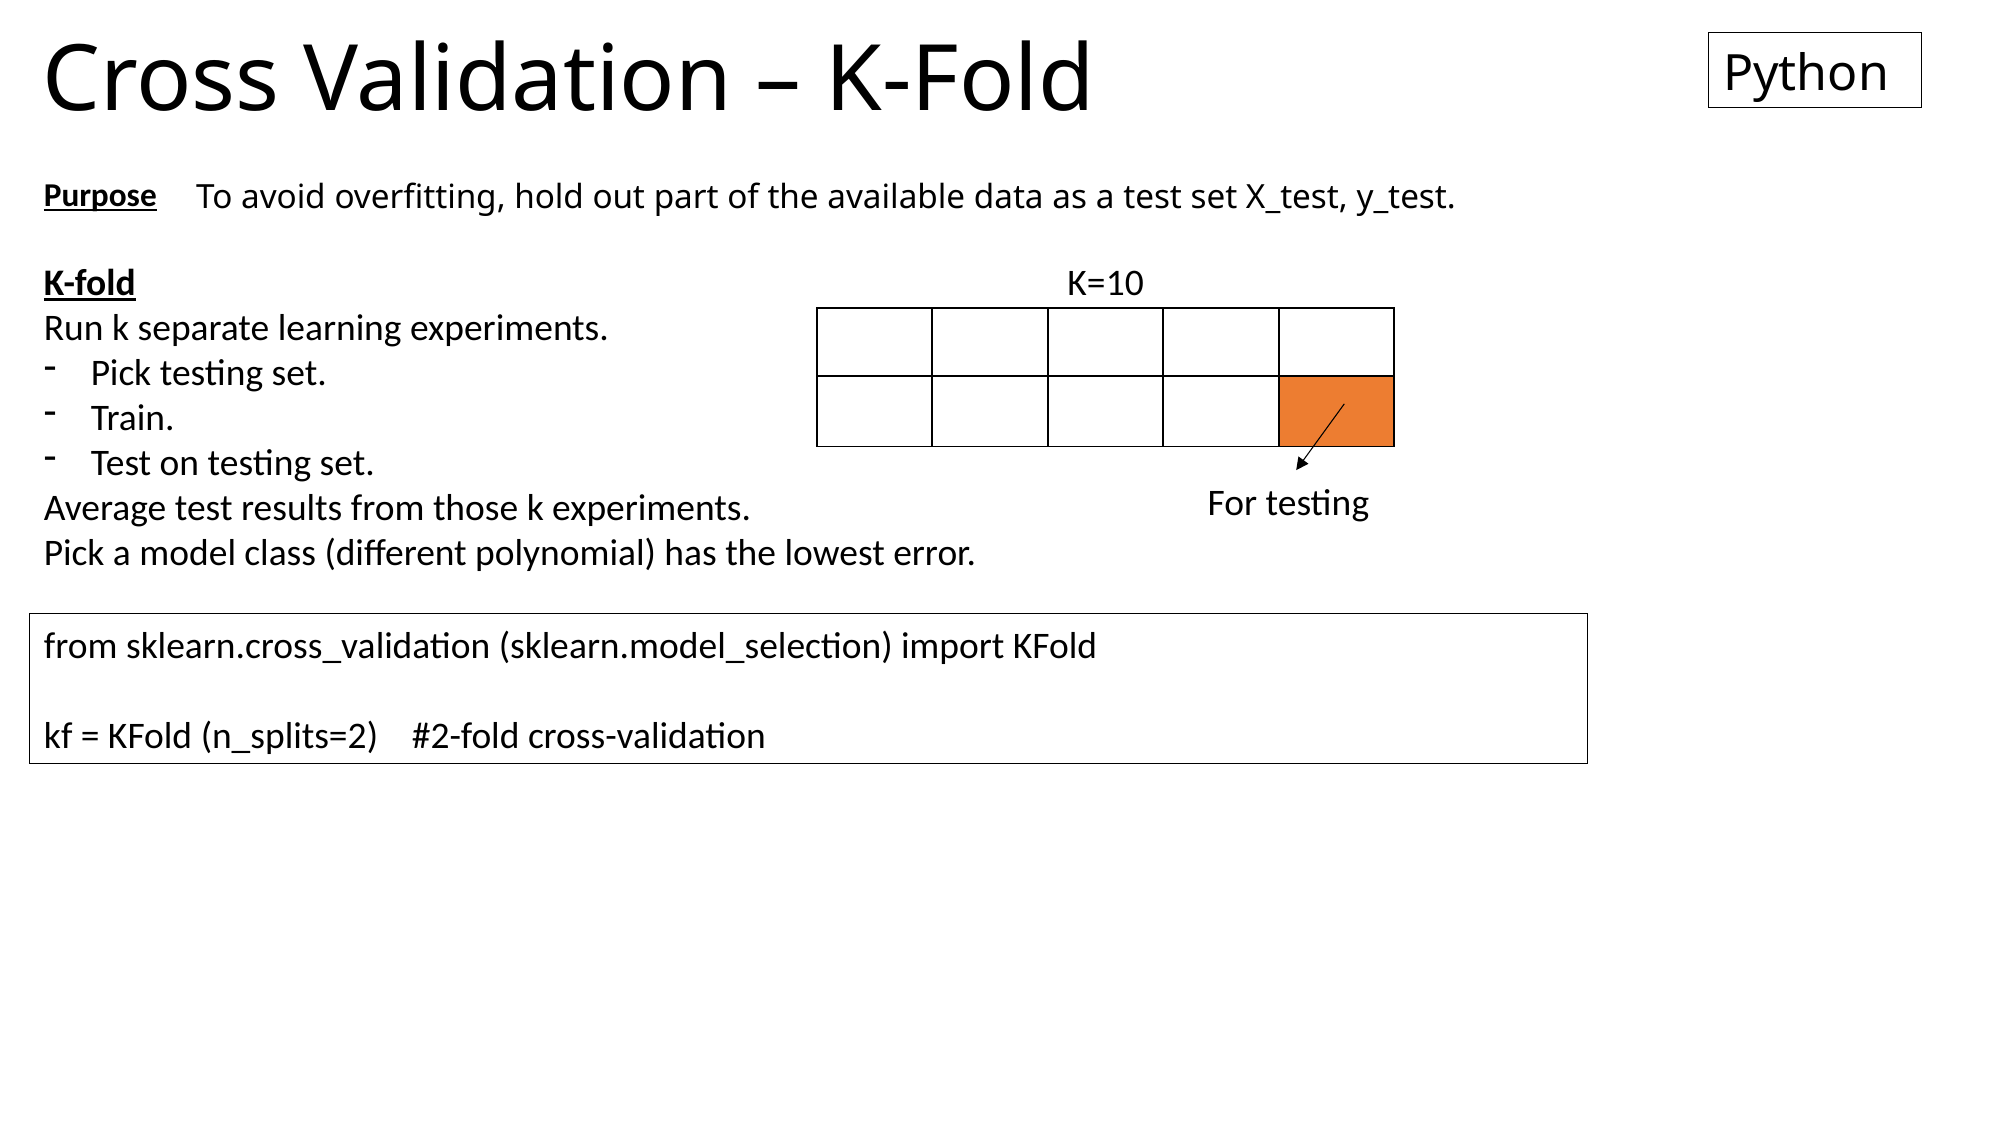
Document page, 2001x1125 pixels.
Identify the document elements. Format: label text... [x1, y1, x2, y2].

text_box To avoid overfitting, hold out part of the available data as a test set X_test, y_test. [181, 168, 1964, 223]
title Cross Validation – K-Fold [27, 21, 1964, 141]
table_header [1164, 309, 1278, 375]
table_cell [1164, 377, 1278, 446]
table_header [818, 309, 931, 375]
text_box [1296, 403, 1345, 471]
text_box from sklearn.cross_validation (sklearn.model_selection) import KFold kf = KFold (n_splits=2) #2-fold cross-validation [29, 613, 1588, 764]
text_box For testing [1192, 470, 1400, 530]
text_box Python [1708, 32, 1922, 108]
text_box K=10 [1052, 250, 1172, 311]
table_header [933, 309, 1047, 375]
table_cell [1049, 377, 1162, 446]
table_cell [1280, 377, 1393, 446]
table_header [1280, 309, 1393, 375]
table_header [1049, 309, 1162, 375]
text_box Purpose [29, 166, 194, 221]
text_box K-fold Run k separate learning experiments. Pick testing set. Train. Test on testing set. Average test results from those k experiments. Pick a model class (different polynomial) has the lowest error. [29, 250, 1024, 581]
table_cell [818, 377, 931, 446]
table_cell [933, 377, 1047, 446]
